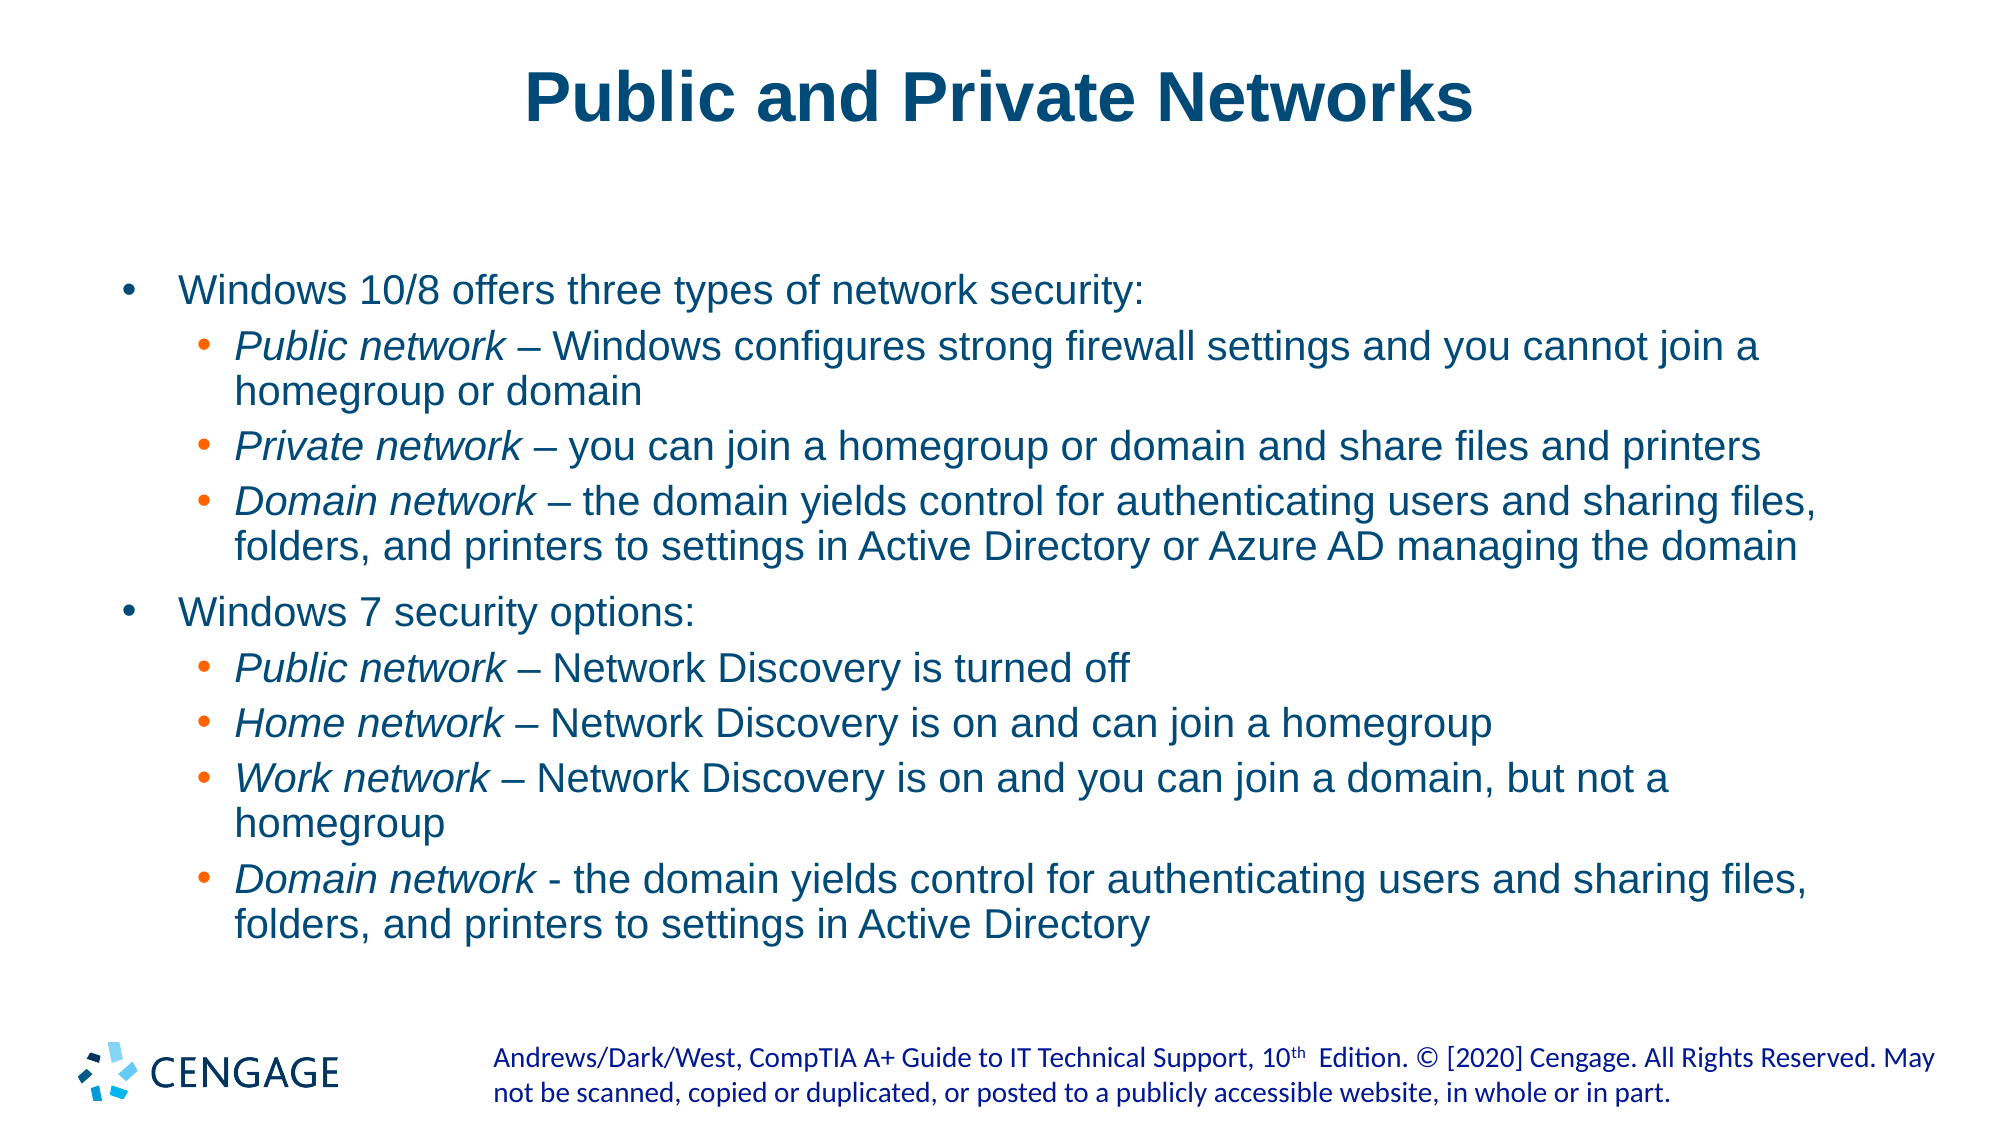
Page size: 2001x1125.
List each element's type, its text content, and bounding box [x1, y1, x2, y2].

title Public and Private Networks [137, 59, 1863, 171]
picture [78, 1042, 338, 1101]
list Windows 10/8 offers three types of network security: Public network – Windows configures strong firewall settings and you cannot join a homegroup or domain Private network – you can join a homegroup or domain and share files and printers Domain network – the domain yields control for authenticating users and sharing files, folders, and printers to settings in Active Directory or Azure AD managing the domain Windows 7 security options: Public network – Network Discovery is turned off Home network – Network Discovery is on and can join a homegroup Work network – Network Discovery is on and you can join a domain, but not a homegroup Domain network - the domain yields control for authenticating users and sharing files, folders, and printers to settings in Active Directory [121, 268, 1880, 990]
